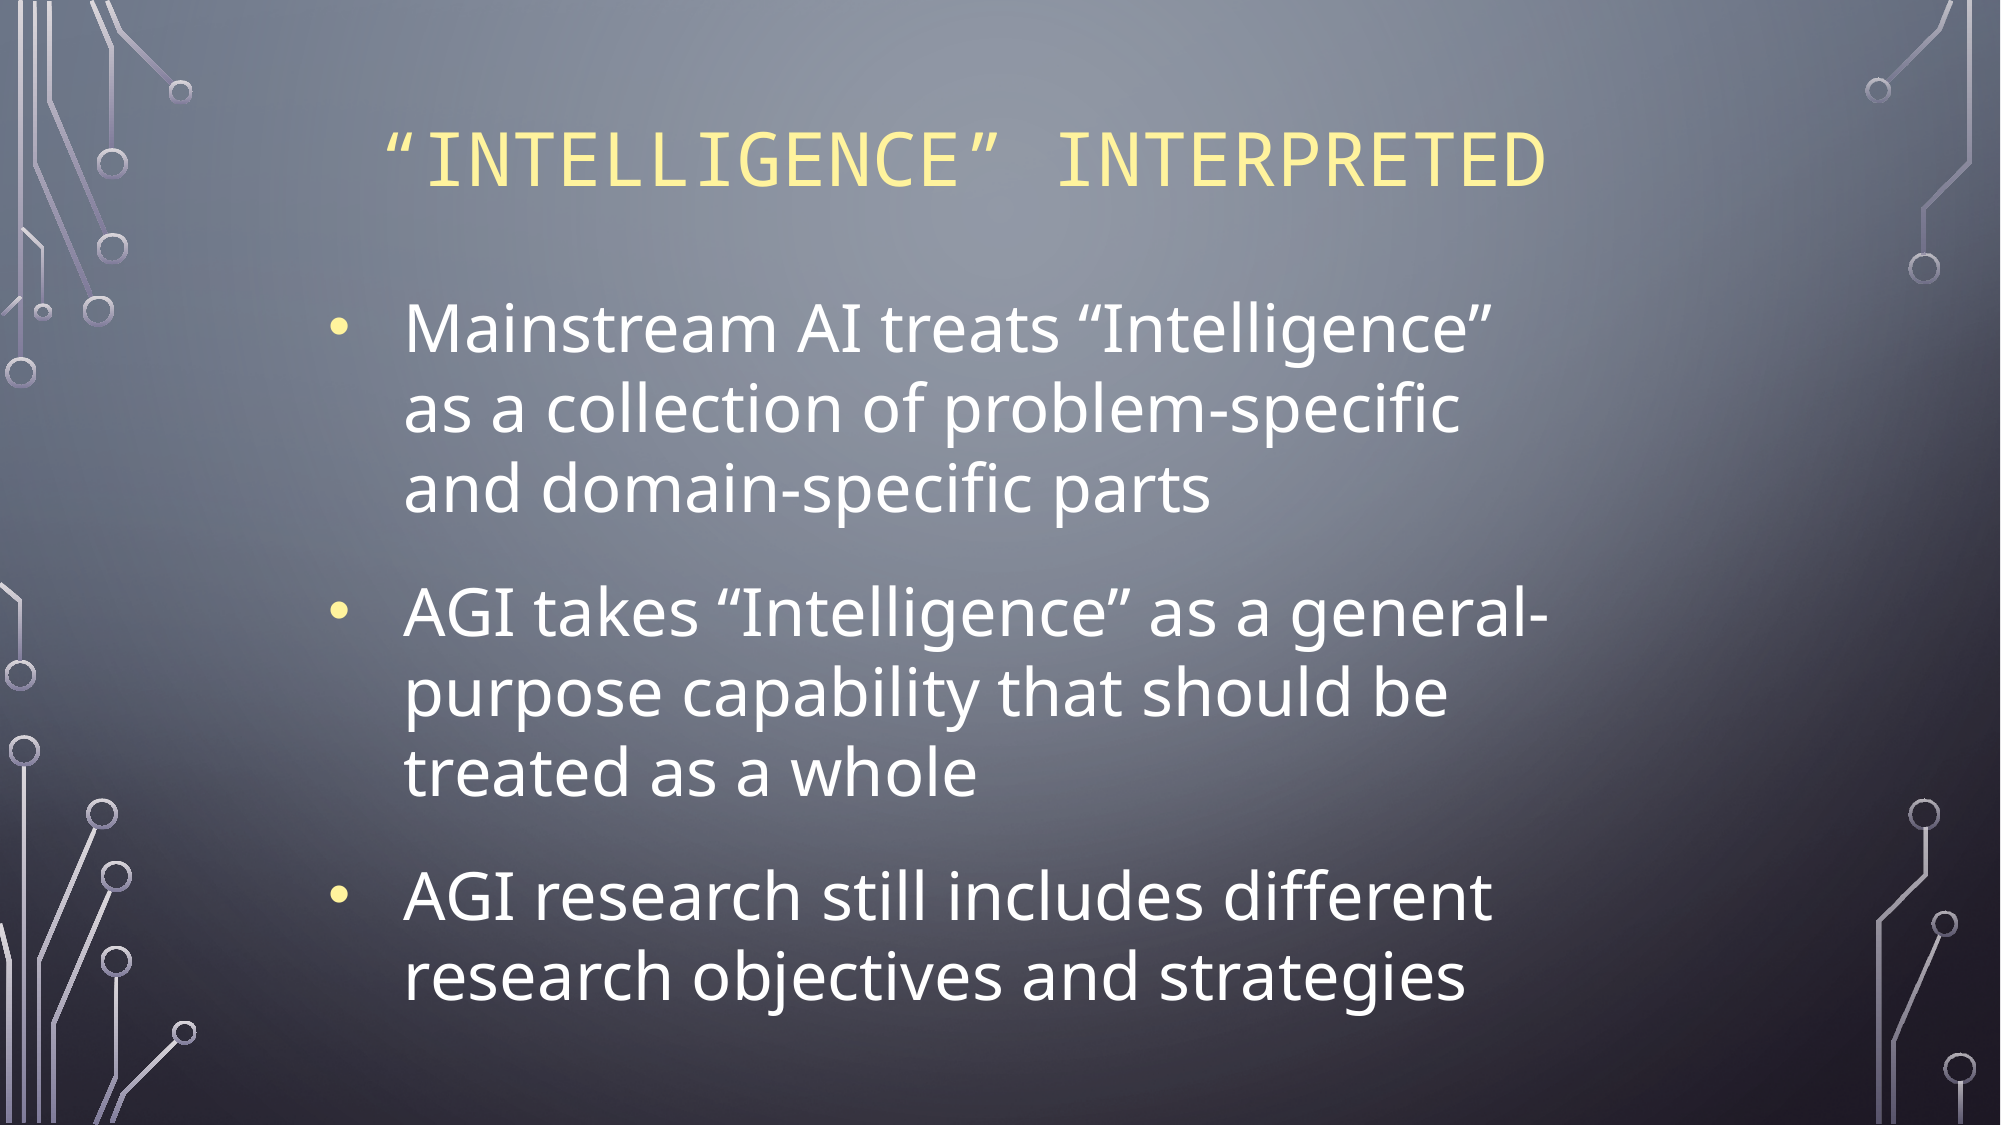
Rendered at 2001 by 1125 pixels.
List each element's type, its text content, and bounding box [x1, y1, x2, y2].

title “Intelligence” Interpreted [362, 103, 1638, 254]
text_box Main­stream AI treats “Intelligence” as a collection of problem-specific and domain-specific parts AGI takes “Intelligence” as a general-purpose capability that should be treated as a whole AGI research still includes different research objectives and strategies [302, 278, 1578, 1028]
